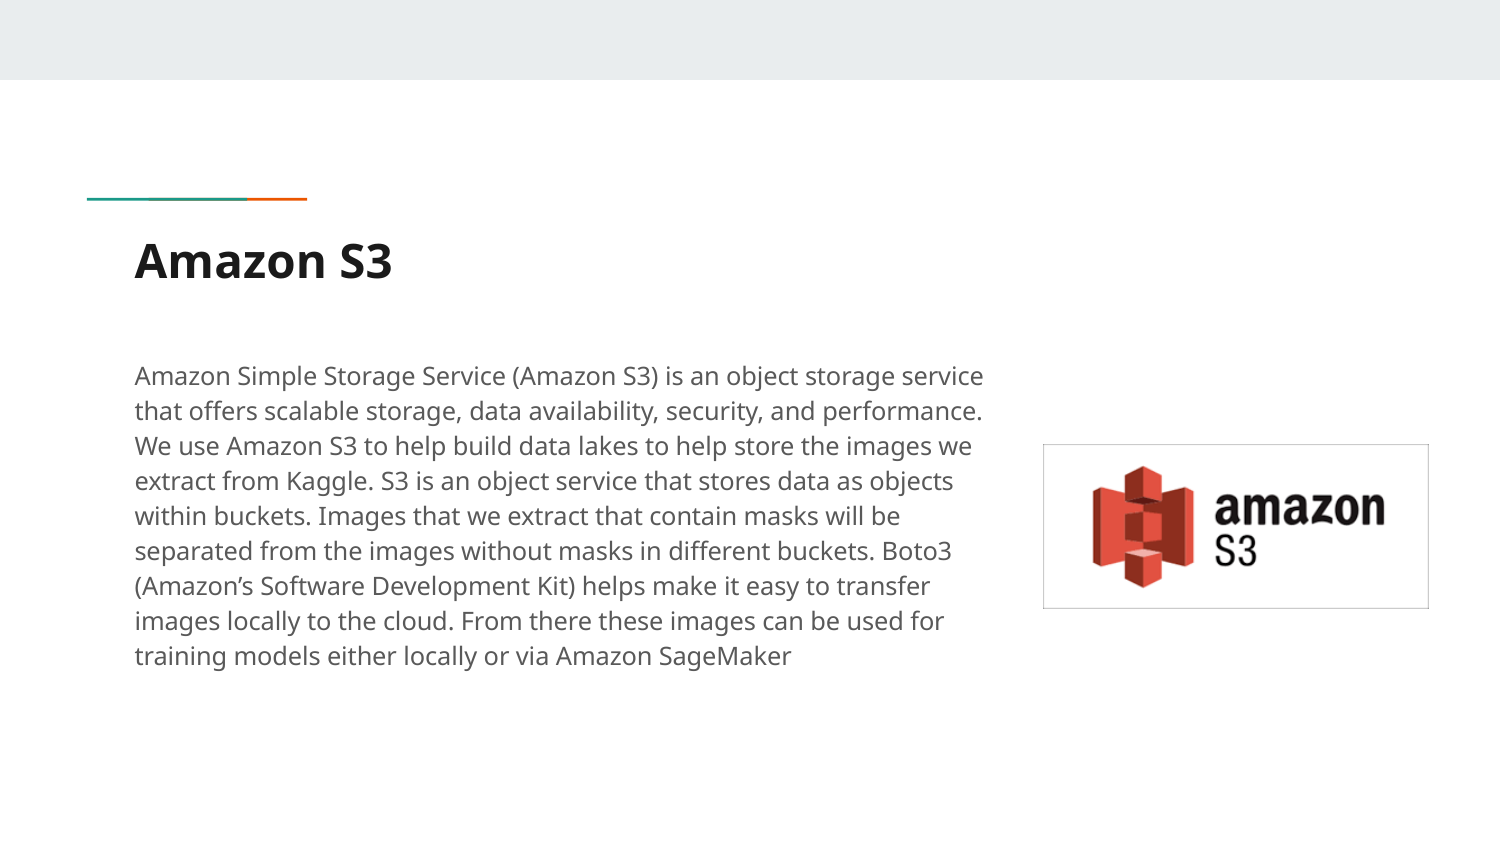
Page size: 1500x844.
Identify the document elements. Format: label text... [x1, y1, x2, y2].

list Amazon Simple Storage Service (Amazon S3) is an object storage service that offers scalable storage, data availability, security, and performance. We use Amazon S3 to help build data lakes to help store the images we extract from Kaggle. S3 is an object service that stores data as objects within buckets. Images that we extract that contain masks will be separated from the images without masks in different buckets. Boto3 (Amazon’s Software Development Kit) helps make it easy to transfer images locally to the cloud. From there these images can be used for training models either locally or via Amazon SageMaker [119, 341, 1003, 712]
picture [1043, 444, 1429, 609]
title Amazon S3 [119, 216, 1381, 305]
